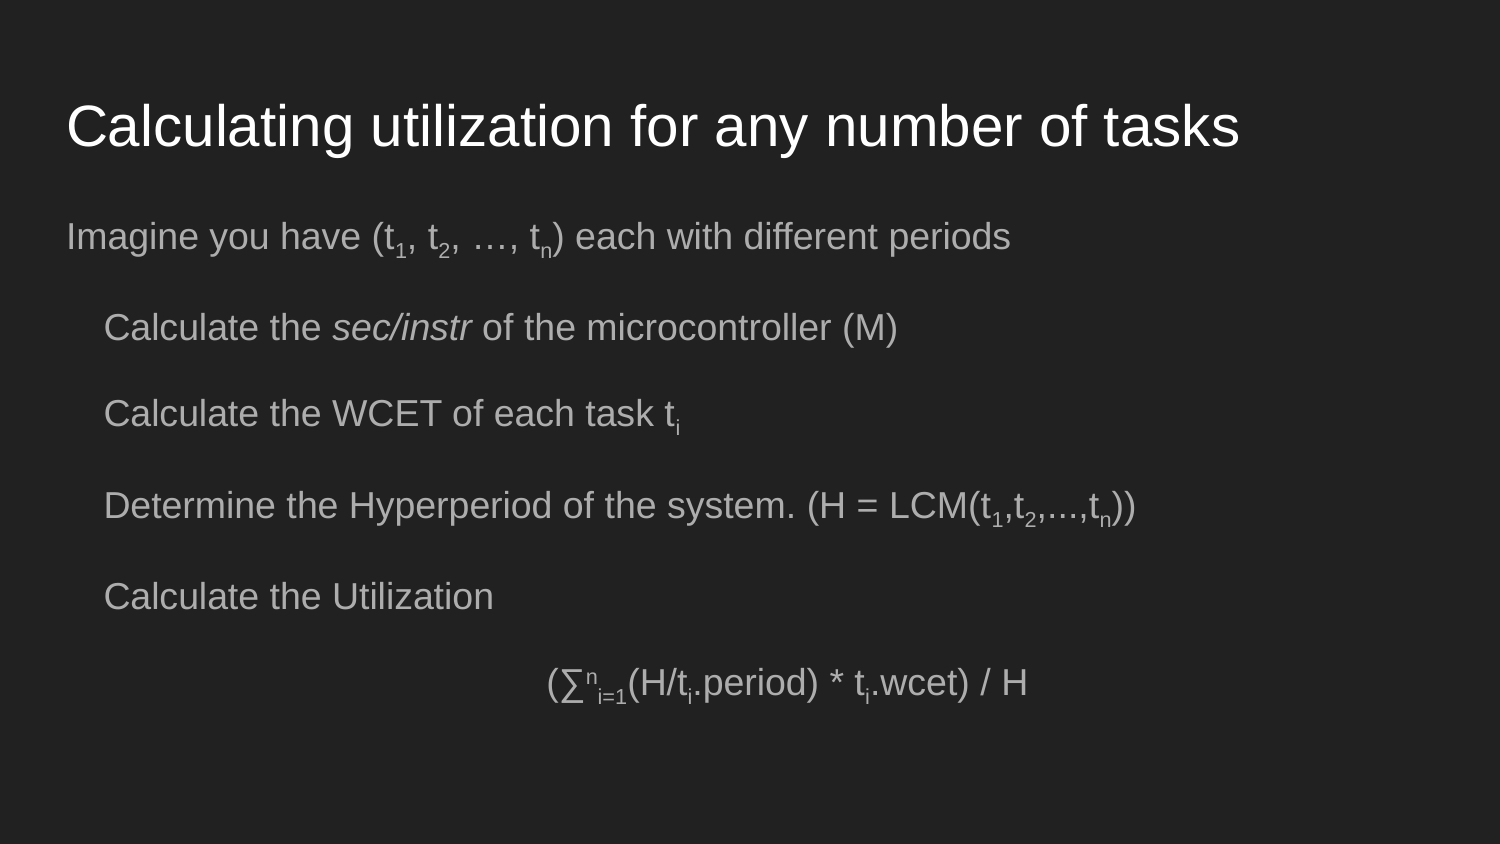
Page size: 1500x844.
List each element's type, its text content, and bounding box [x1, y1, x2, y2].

list Imagine you have (t1, t2, …, tn) each with different periods Calculate the sec/instr of the microcontroller (M) Calculate the WCET of each task ti Determine the Hyperperiod of the system. (H = LCM(t1,t2,...,tn)) Calculate the Utilization (∑ni=1(H/ti.period) * ti.wcet) / H [51, 189, 1449, 750]
title Calculating utilization for any number of tasks [51, 72, 1449, 167]
